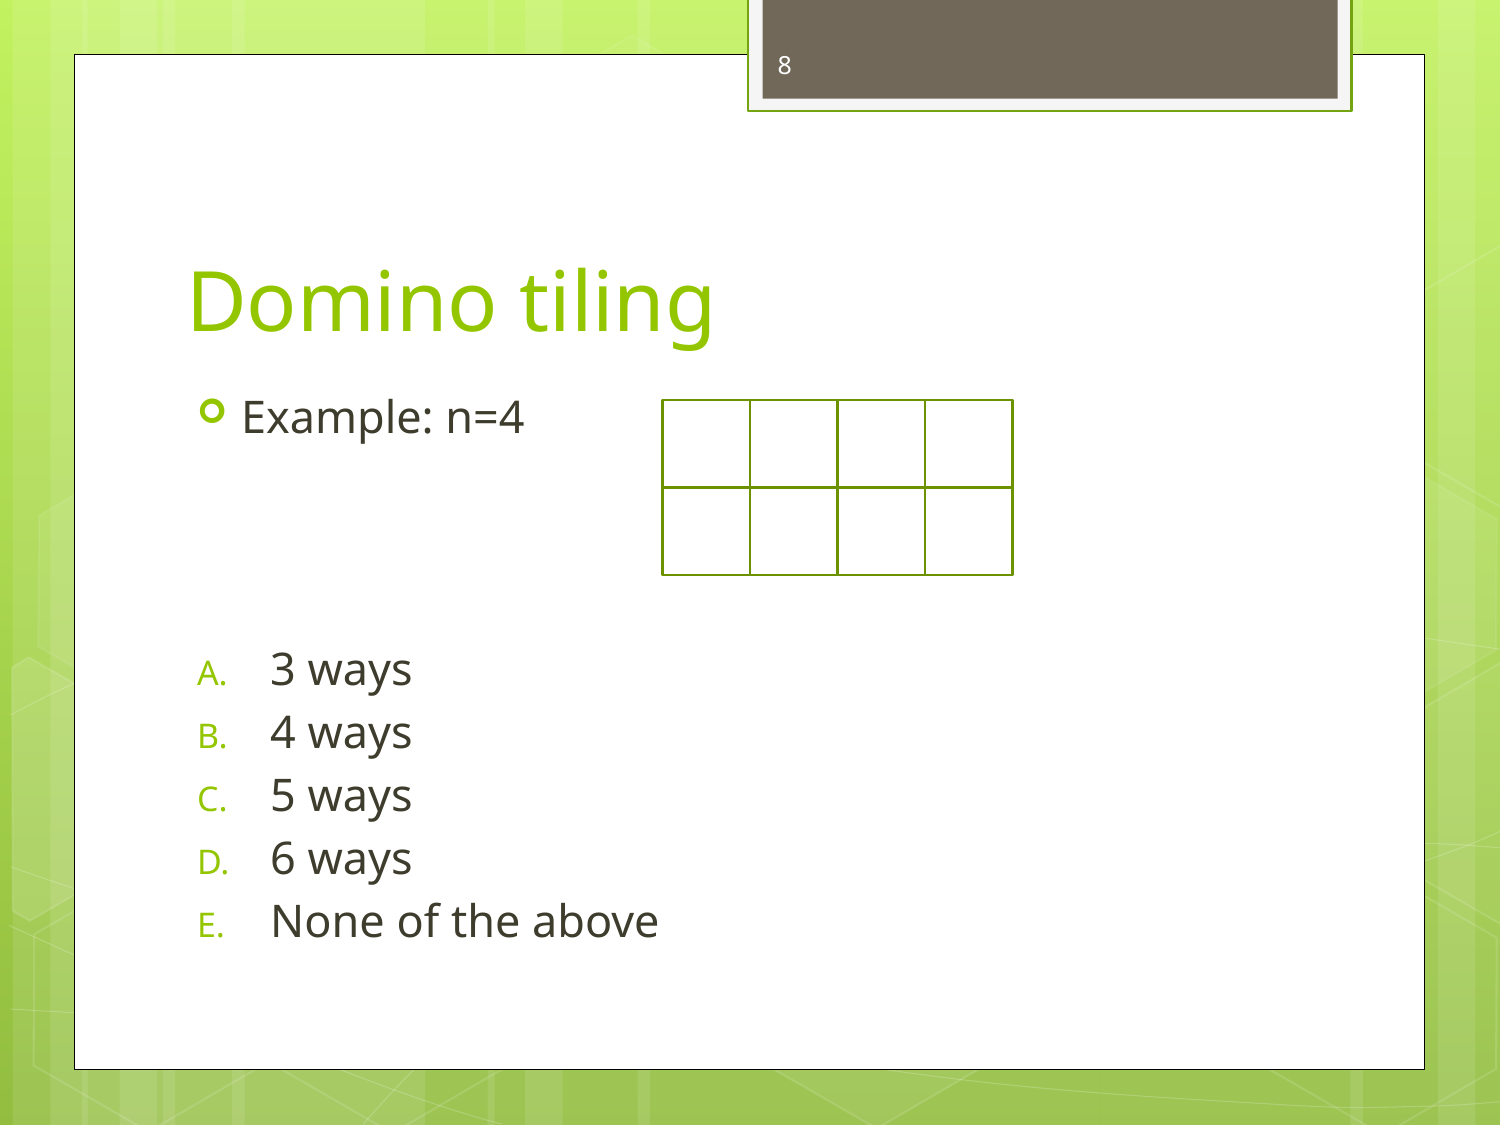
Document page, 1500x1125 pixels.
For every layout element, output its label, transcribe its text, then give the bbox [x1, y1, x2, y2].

list Example: n=4 3 ways 4 ways 5 ways 6 ways None of the above [171, 381, 1283, 957]
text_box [837, 399, 924, 576]
title Domino tiling [171, 168, 1324, 357]
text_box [924, 399, 1013, 576]
slide_number 8 [762, 36, 982, 97]
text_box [749, 399, 837, 576]
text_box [662, 399, 749, 576]
